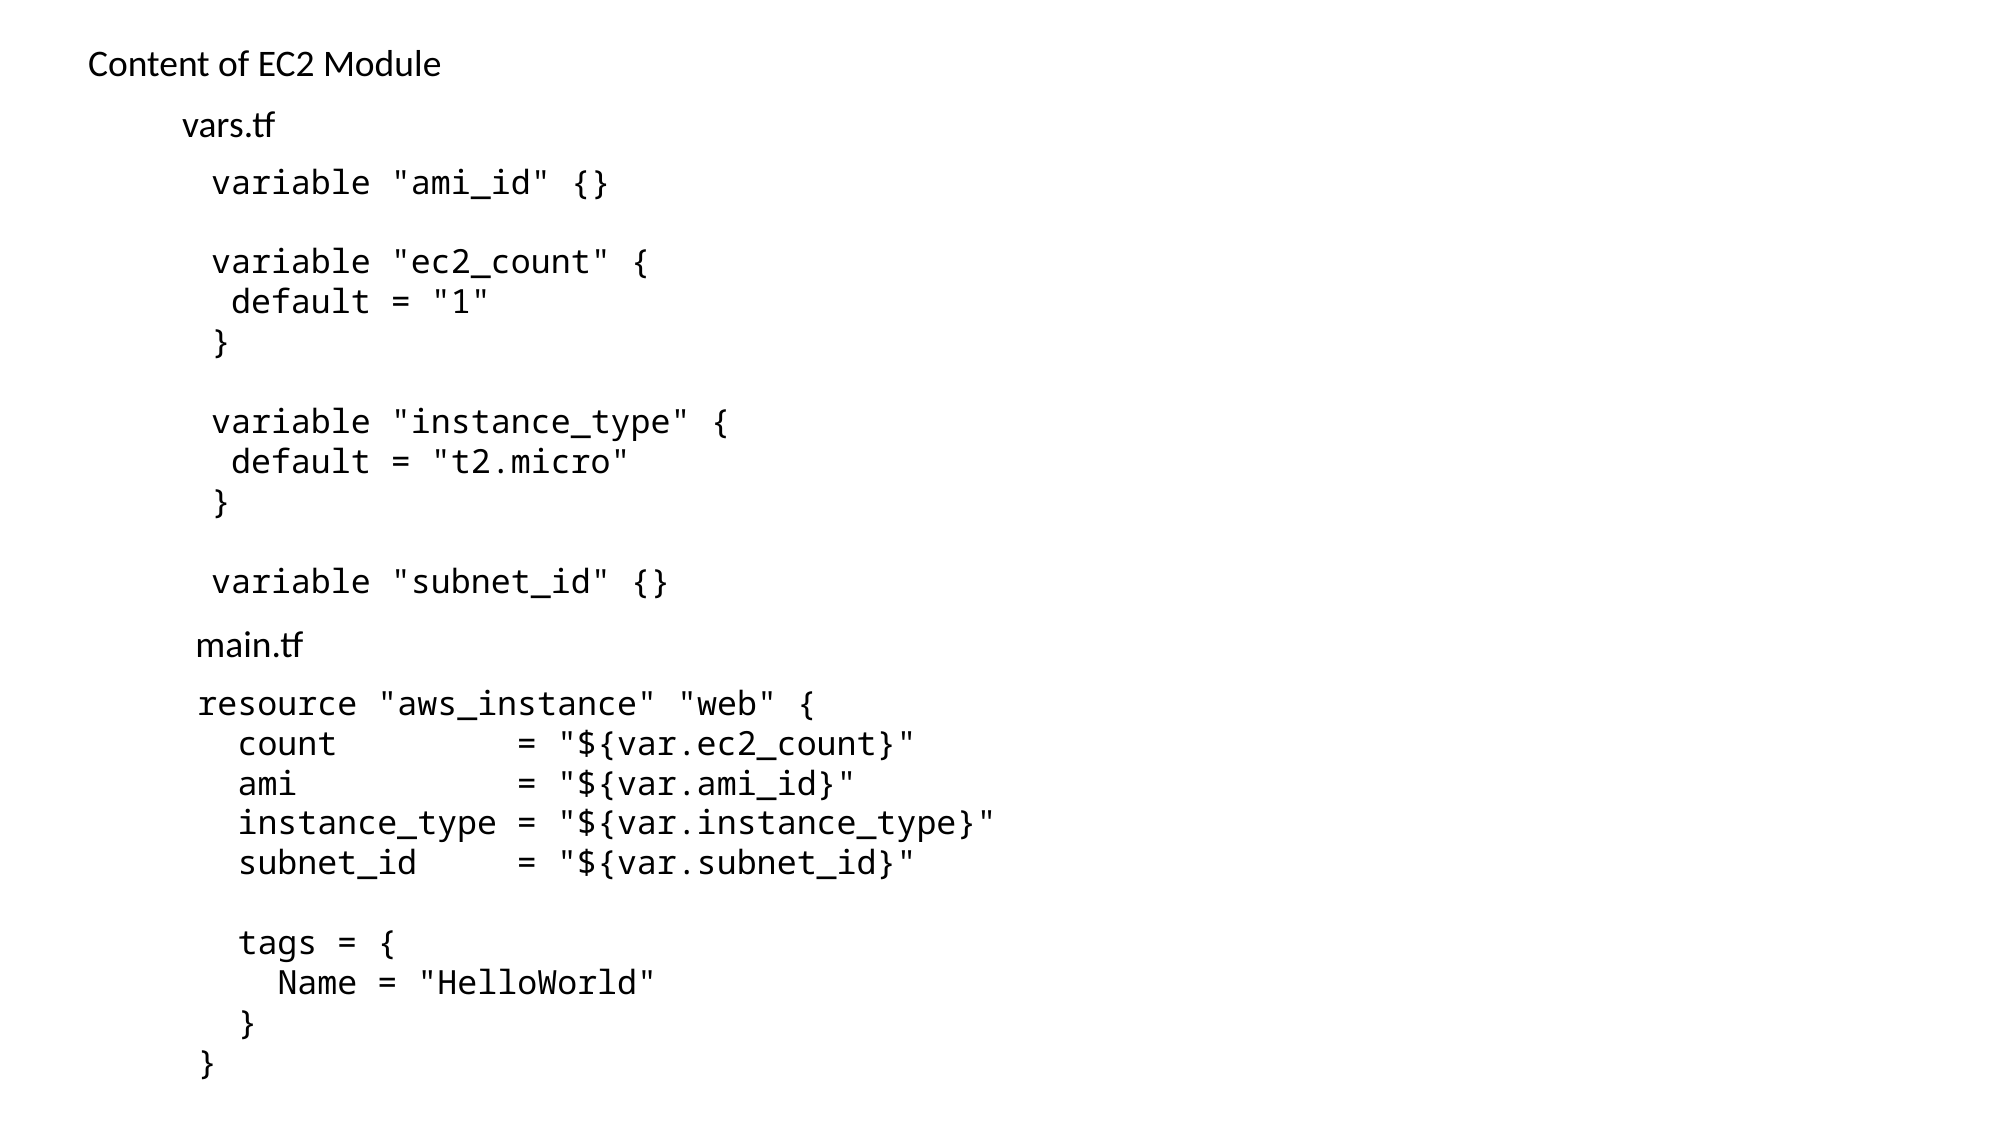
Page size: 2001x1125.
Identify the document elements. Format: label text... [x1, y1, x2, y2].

text_box main.tf [180, 612, 319, 673]
text_box variable "ami_id" {} variable "ec2_count" { default = "1" } variable "instance_type" { default = "t2.micro" } variable "subnet_id" {} [196, 153, 1197, 608]
text_box vars.tf [167, 92, 291, 153]
text_box resource "aws_instance" "web" { count = "${var.ec2_count}" ami = "${var.ami_id}" instance_type = "${var.instance_type}" subnet_id = "${var.subnet_id}" tags = { Name = "HelloWorld" } } [182, 674, 1183, 1089]
text_box Content of EC2 Module [73, 31, 457, 92]
